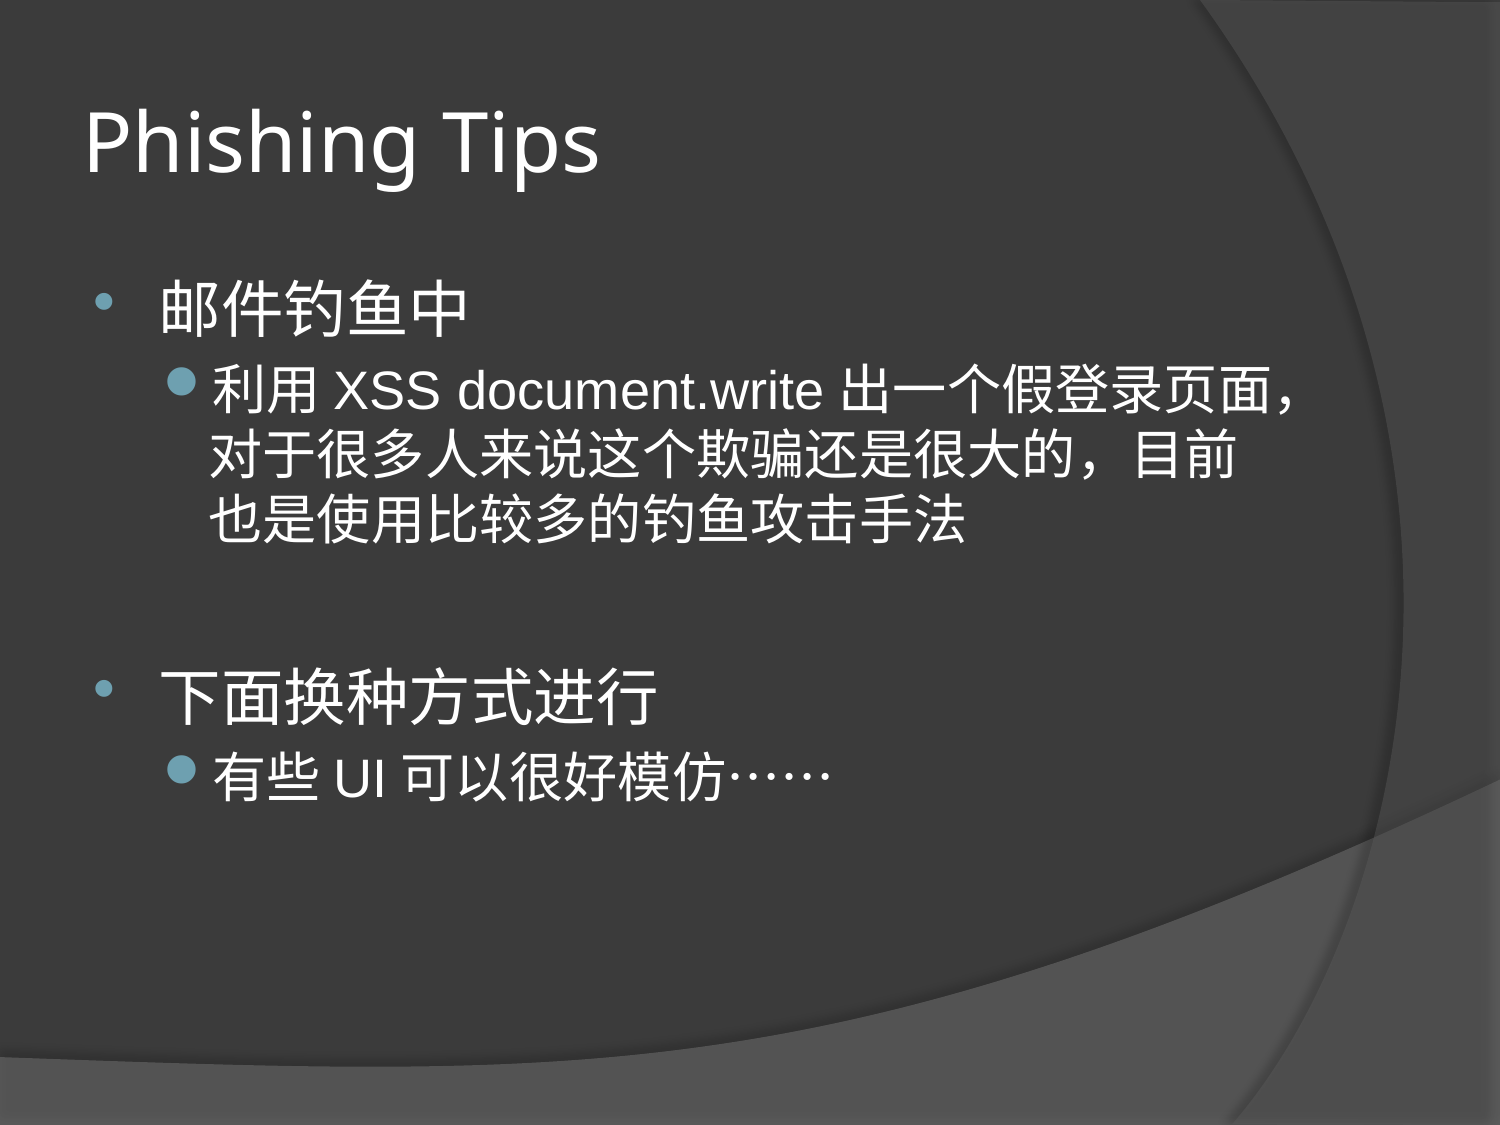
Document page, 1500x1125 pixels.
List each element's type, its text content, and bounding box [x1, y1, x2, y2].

list 邮件钓鱼中 利用XSS document.write出一个假登录页面，对于很多人来说这个欺骗还是很大的，目前也是使用比较多的钓鱼攻击手法 下面换种方式进行 有些UI可以很好模仿…… [75, 262, 1300, 1005]
title Phishing Tips [75, 45, 1300, 233]
